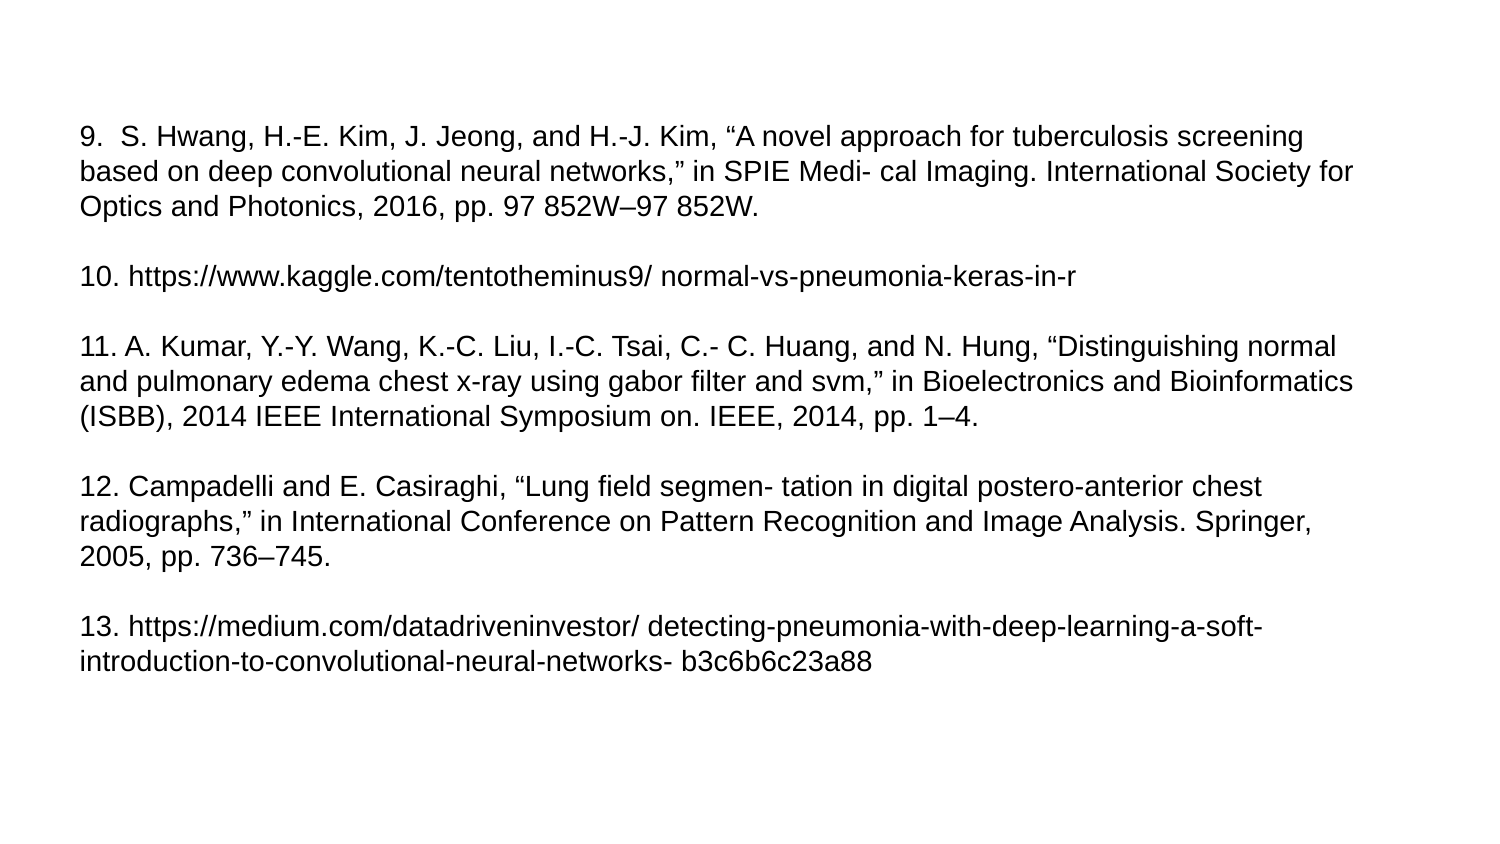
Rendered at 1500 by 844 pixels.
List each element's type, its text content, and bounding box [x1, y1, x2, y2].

title 9. S. Hwang, H.-E. Kim, J. Jeong, and H.-J. Kim, “A novel approach for tuberculosis screening based on deep convolutional neural networks,” in SPIE Medi- cal Imaging. International Society for Optics and Photonics, 2016, pp. 97 852W–97 852W. 10. https://www.kaggle.com/tentotheminus9/ normal-vs-pneumonia-keras-in-r 11. A. Kumar, Y.-Y. Wang, K.-C. Liu, I.-C. Tsai, C.- C. Huang, and N. Hung, “Distinguishing normal and pulmonary edema chest x-ray using gabor filter and svm,” in Bioelectronics and Bioinformatics (ISBB), 2014 IEEE International Symposium on. IEEE, 2014, pp. 1–4. 12. Campadelli and E. Casiraghi, “Lung field segmen- tation in digital postero-anterior chest radiographs,” in International Conference on Pattern Recognition and Image Analysis. Springer, 2005, pp. 736–745. 13. https://medium.com/datadriveninvestor/ detecting-pneumonia-with-deep-learning-a-soft- introduction-to-convolutional-neural-networks- b3c6b6c23a88 [64, 102, 1407, 785]
